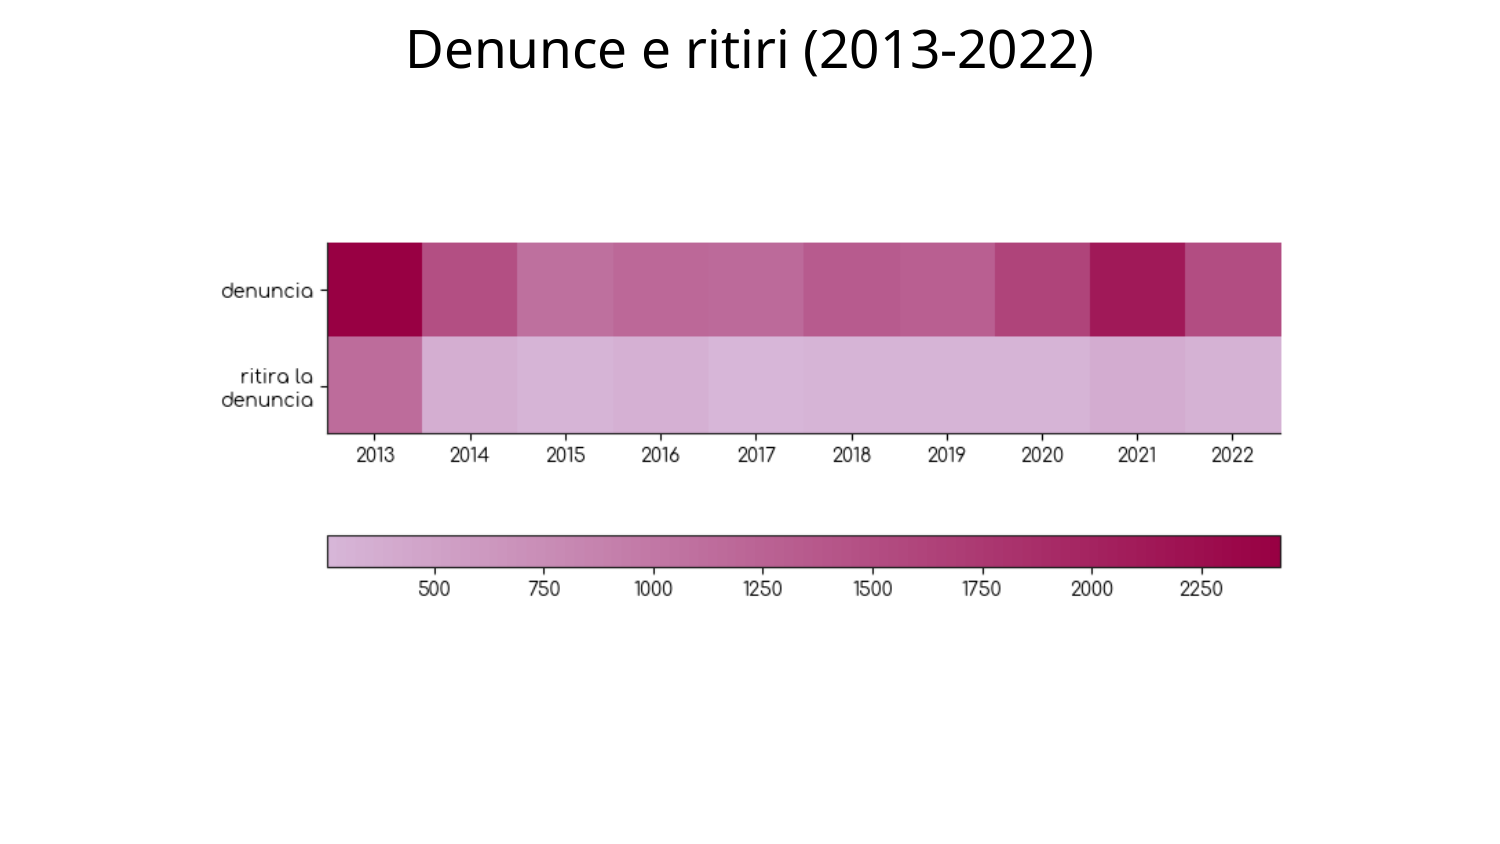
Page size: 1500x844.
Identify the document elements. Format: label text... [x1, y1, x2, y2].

picture [206, 229, 1294, 615]
title Denunce e ritiri (2013-2022) [0, 0, 1500, 94]
